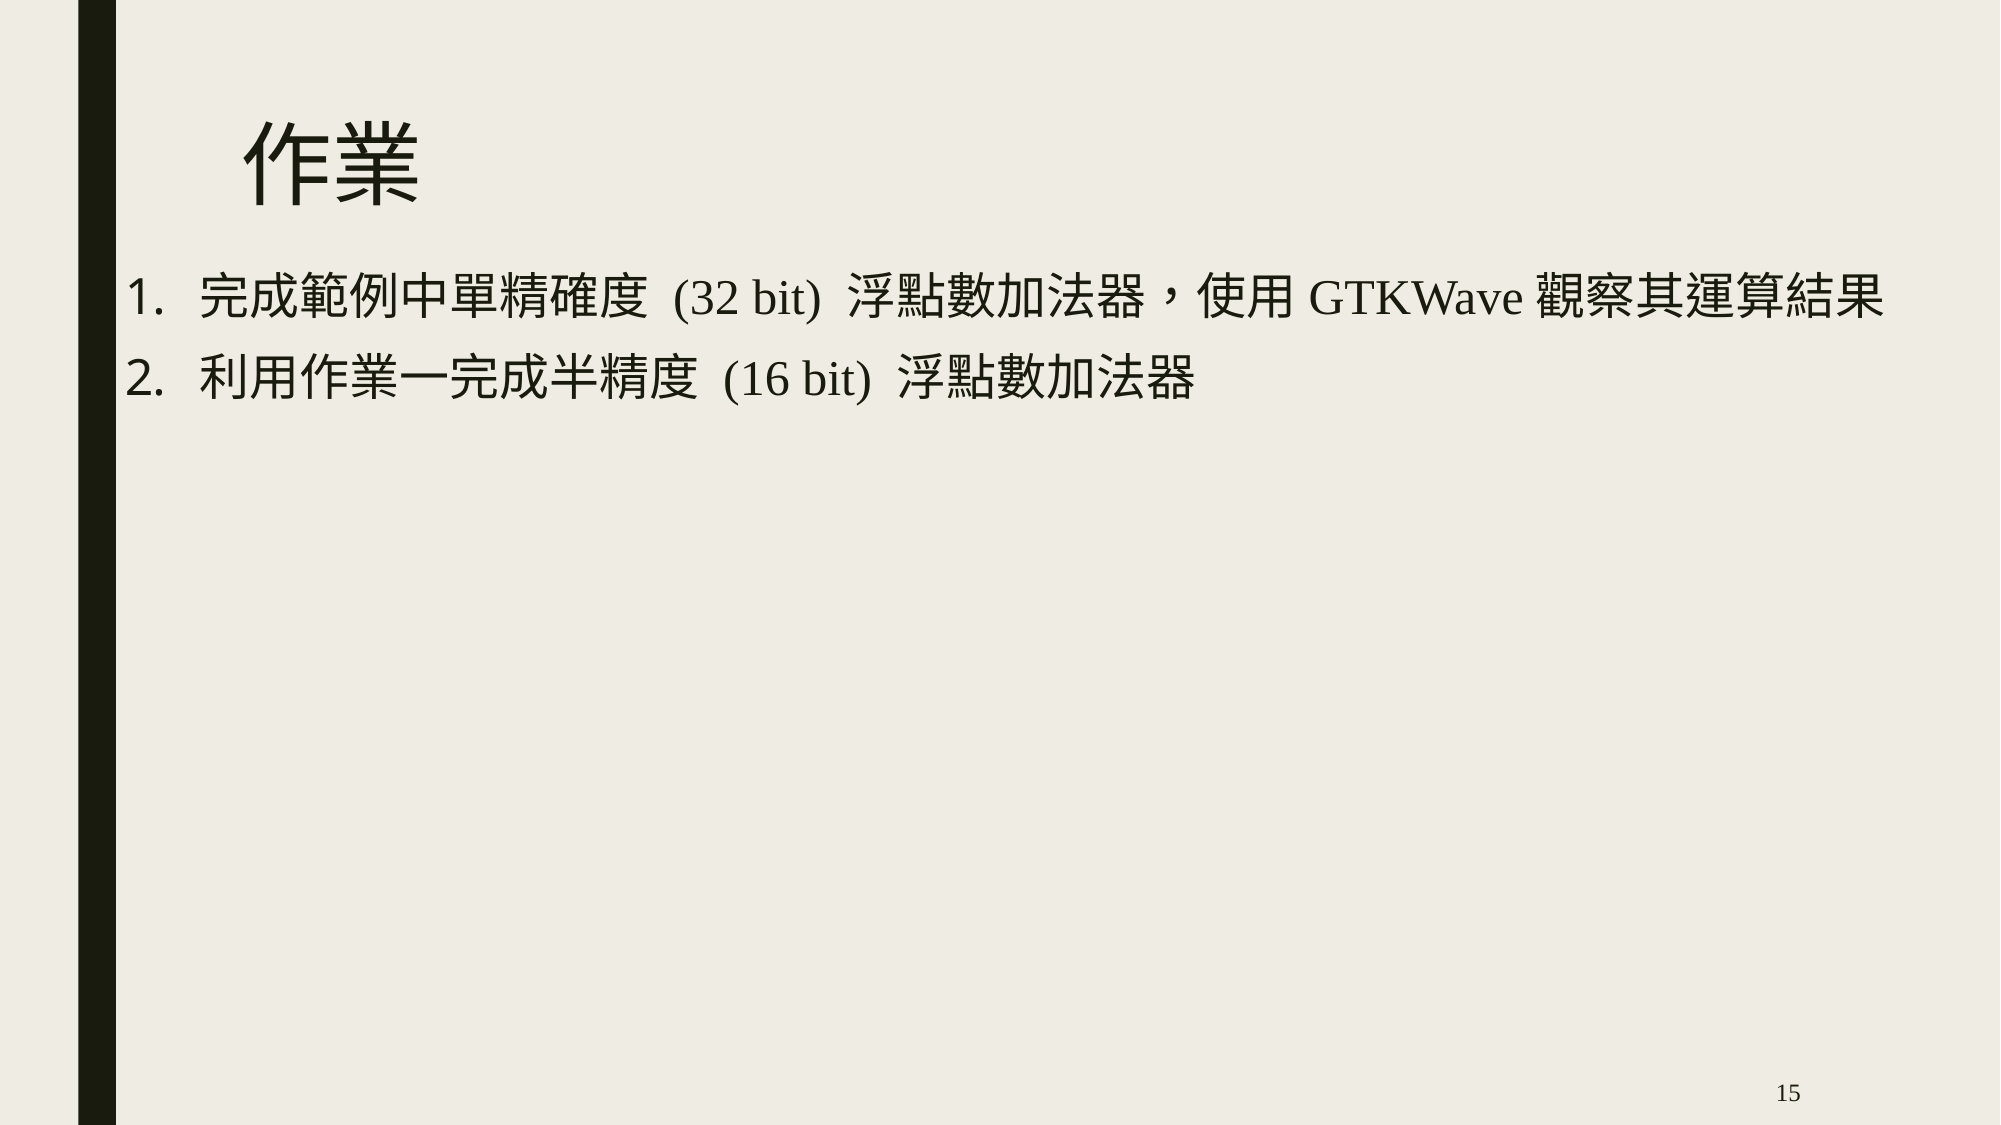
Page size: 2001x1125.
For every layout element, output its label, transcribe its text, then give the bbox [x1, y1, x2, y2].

list 完成範例中單精確度 (32 bit) 浮點數加法器，使用GTKWave觀察其運算結果 利用作業一完成半精度 (16 bit) 浮點數加法器 [109, 261, 1968, 962]
title 作業 [225, 112, 1800, 236]
slide_number 15 [1553, 1058, 1816, 1125]
